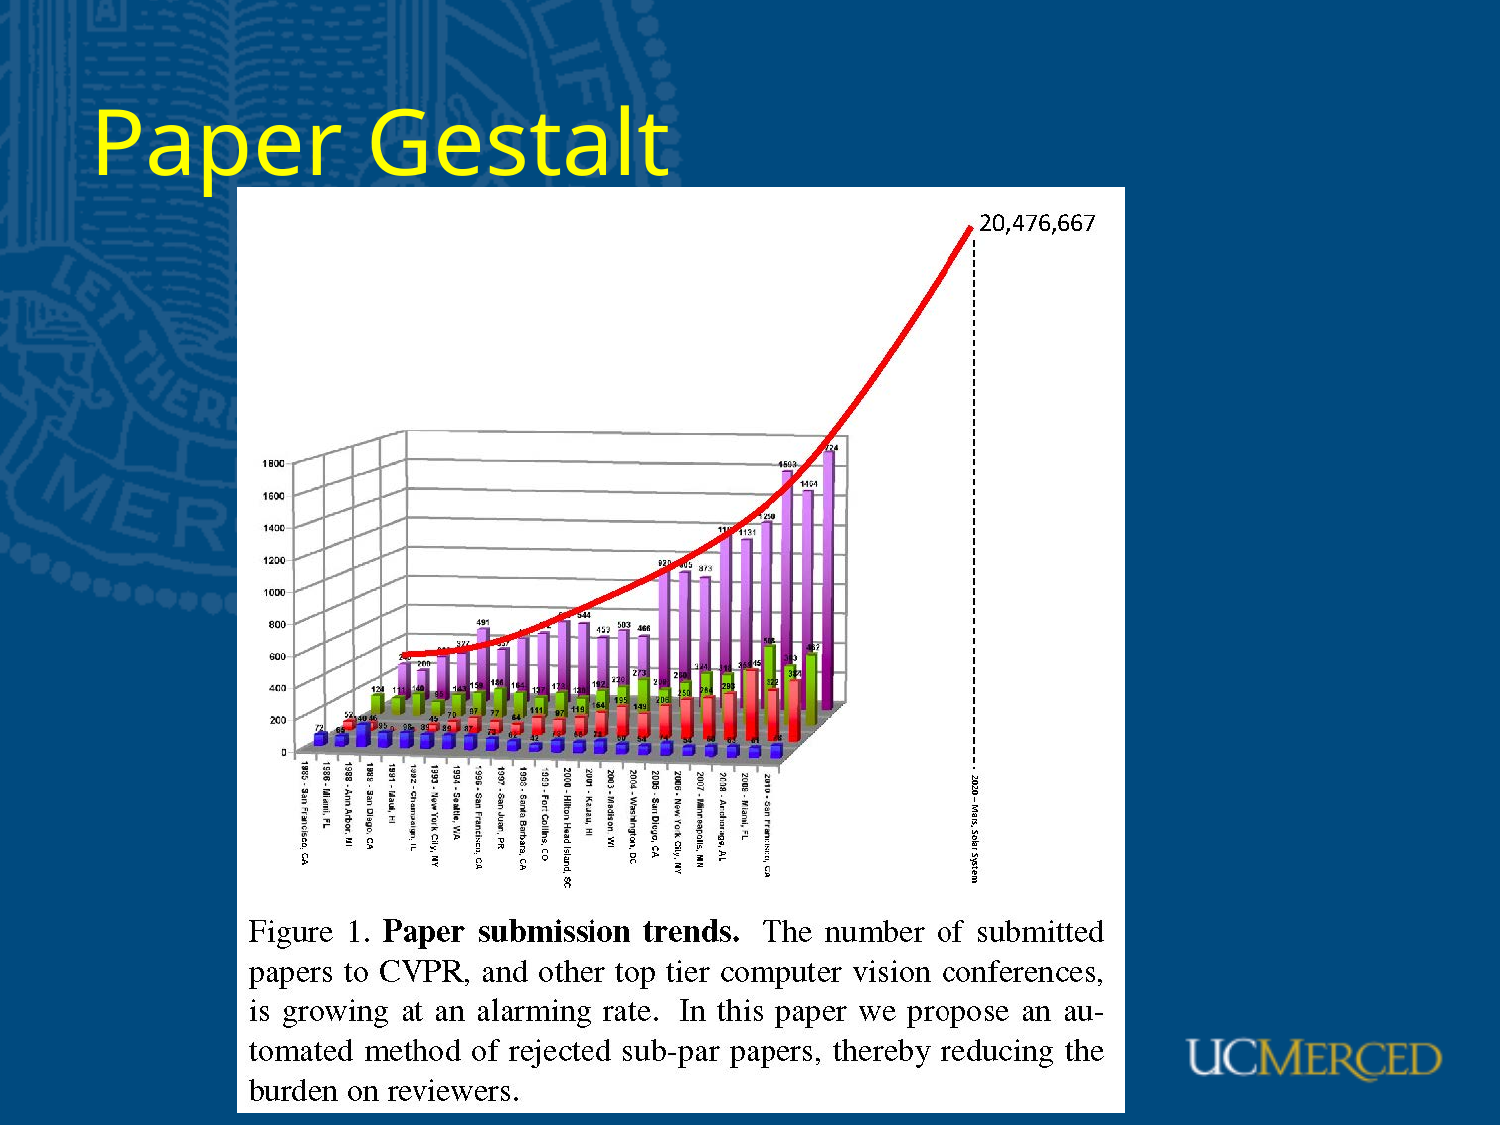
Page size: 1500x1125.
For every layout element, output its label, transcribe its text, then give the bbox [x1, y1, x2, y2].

picture [0, 0, 1500, 1125]
title Paper Gestalt [74, 44, 1426, 233]
